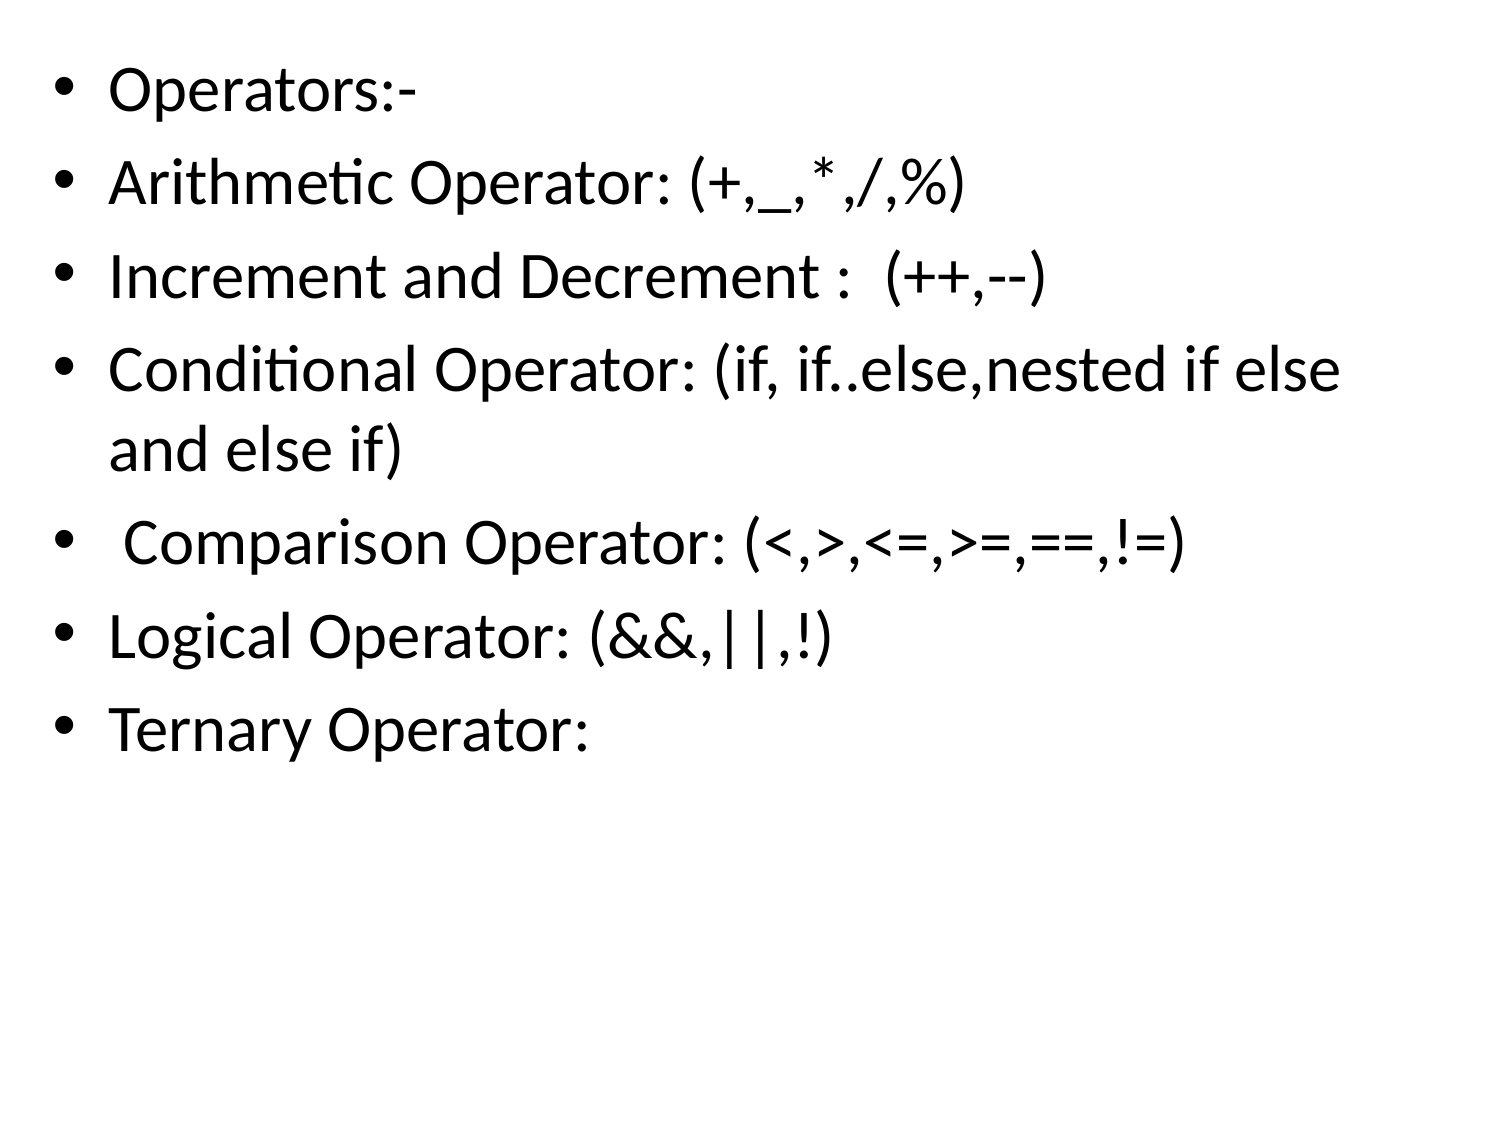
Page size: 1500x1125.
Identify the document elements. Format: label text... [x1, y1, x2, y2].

list Operators:- Arithmetic Operator: (+,_,*,/,%) Increment and Decrement : (++,--) Conditional Operator: (if, if..else,nested if else and else if) Comparison Operator: (<,>,<=,>=,==,!=) Logical Operator: (&&,||,!) Ternary Operator: [37, 37, 1425, 1005]
